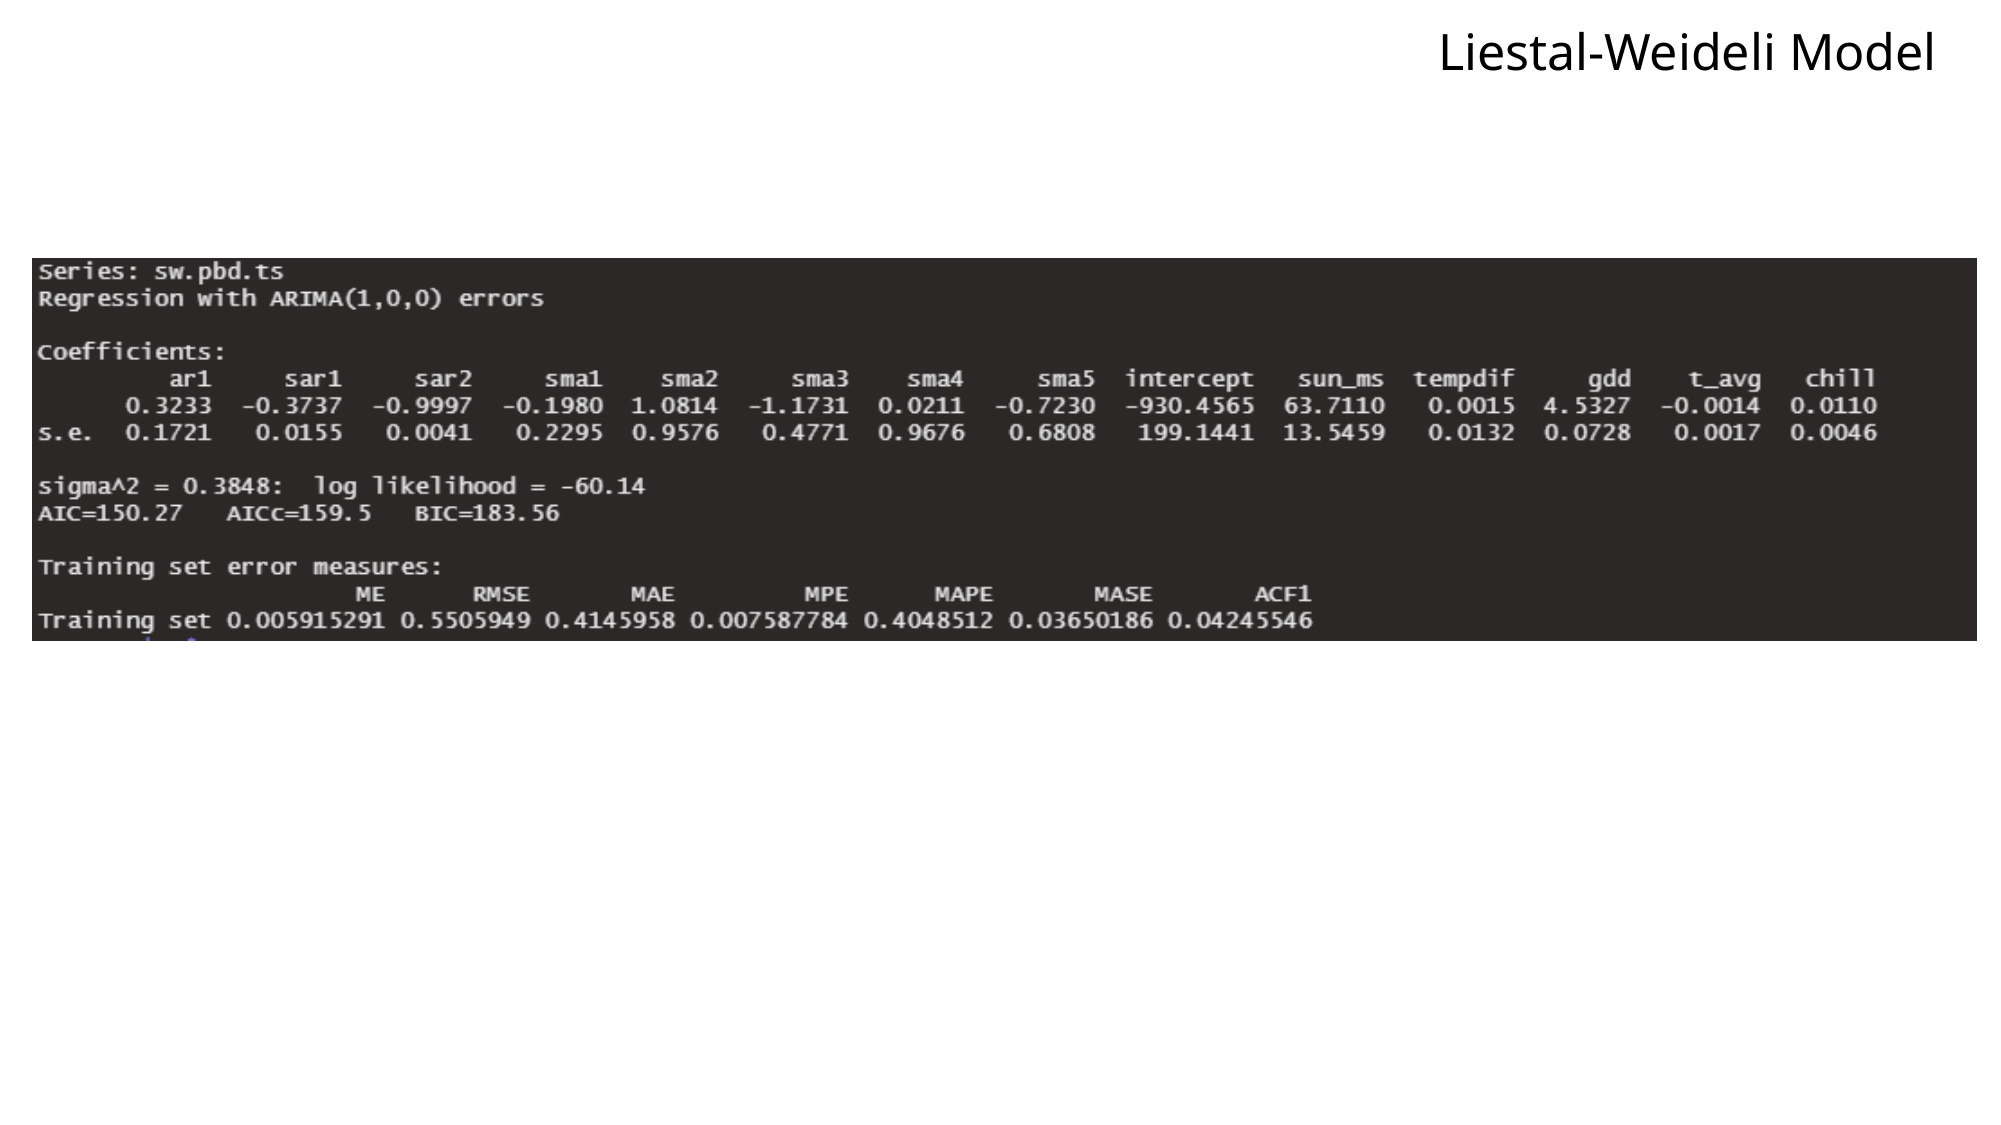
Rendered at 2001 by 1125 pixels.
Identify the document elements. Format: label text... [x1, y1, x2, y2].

picture [32, 258, 1977, 641]
text_box Liestal-Weideli Model [1410, 14, 1977, 95]
